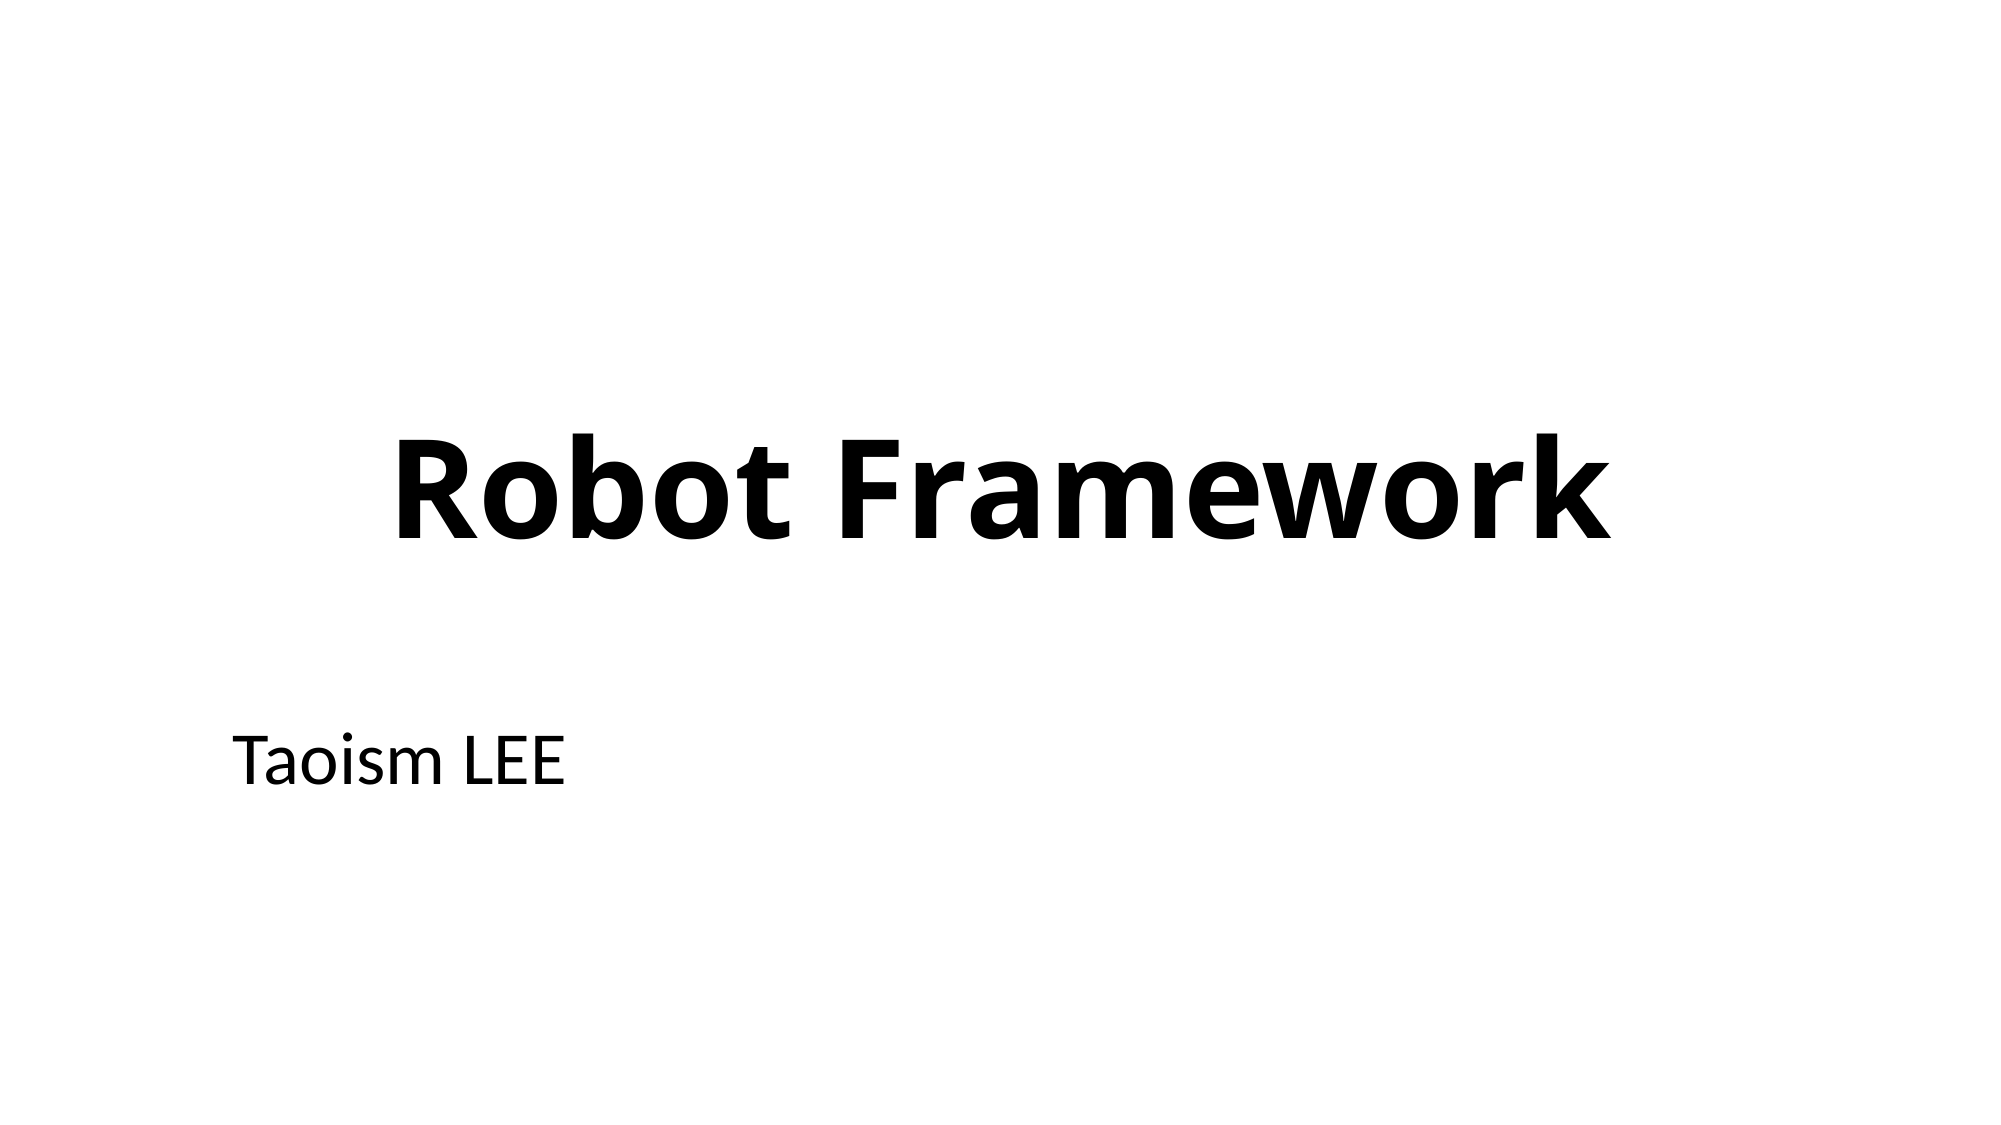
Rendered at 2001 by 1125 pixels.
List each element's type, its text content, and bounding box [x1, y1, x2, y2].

text_box Taoism LEE [218, 702, 1056, 807]
title Robot Framework [249, 184, 1750, 576]
